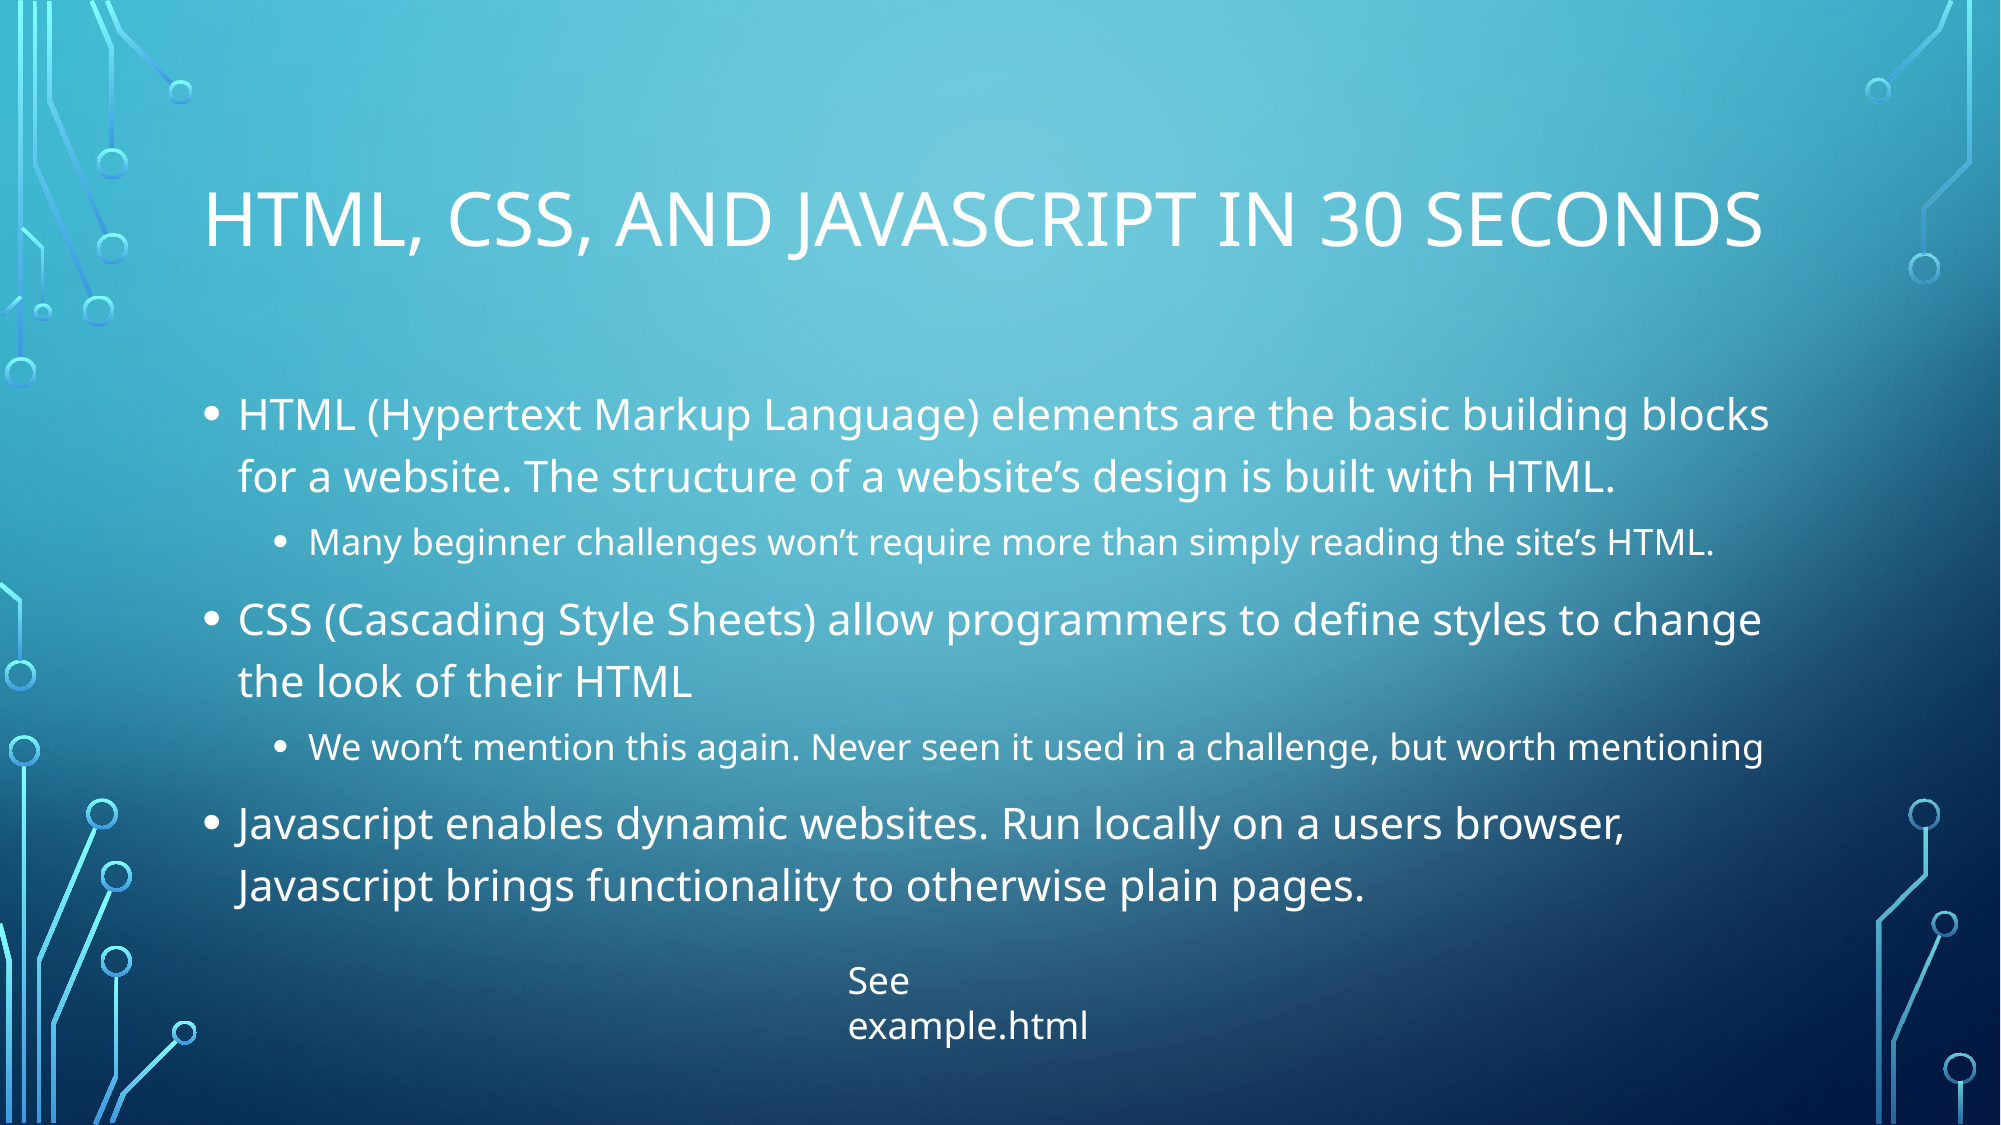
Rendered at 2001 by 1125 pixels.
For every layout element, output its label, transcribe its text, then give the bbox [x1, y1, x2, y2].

list HTML (Hypertext Markup Language) elements are the basic building blocks for a website. The structure of a website’s design is built with HTML. Many beginner challenges won’t require more than simply reading the site’s HTML. CSS (Cascading Style Sheets) allow programmers to define styles to change the look of their HTML We won’t mention this again. Never seen it used in a challenge, but worth mentioning Javascript enables dynamic websites. Run locally on a users browser, Javascript brings functionality to otherwise plain pages. [187, 369, 1813, 950]
text_box See example.html [832, 949, 1167, 1055]
title HTML, CSS, and Javascript in 30 seconds [187, 101, 1813, 344]
